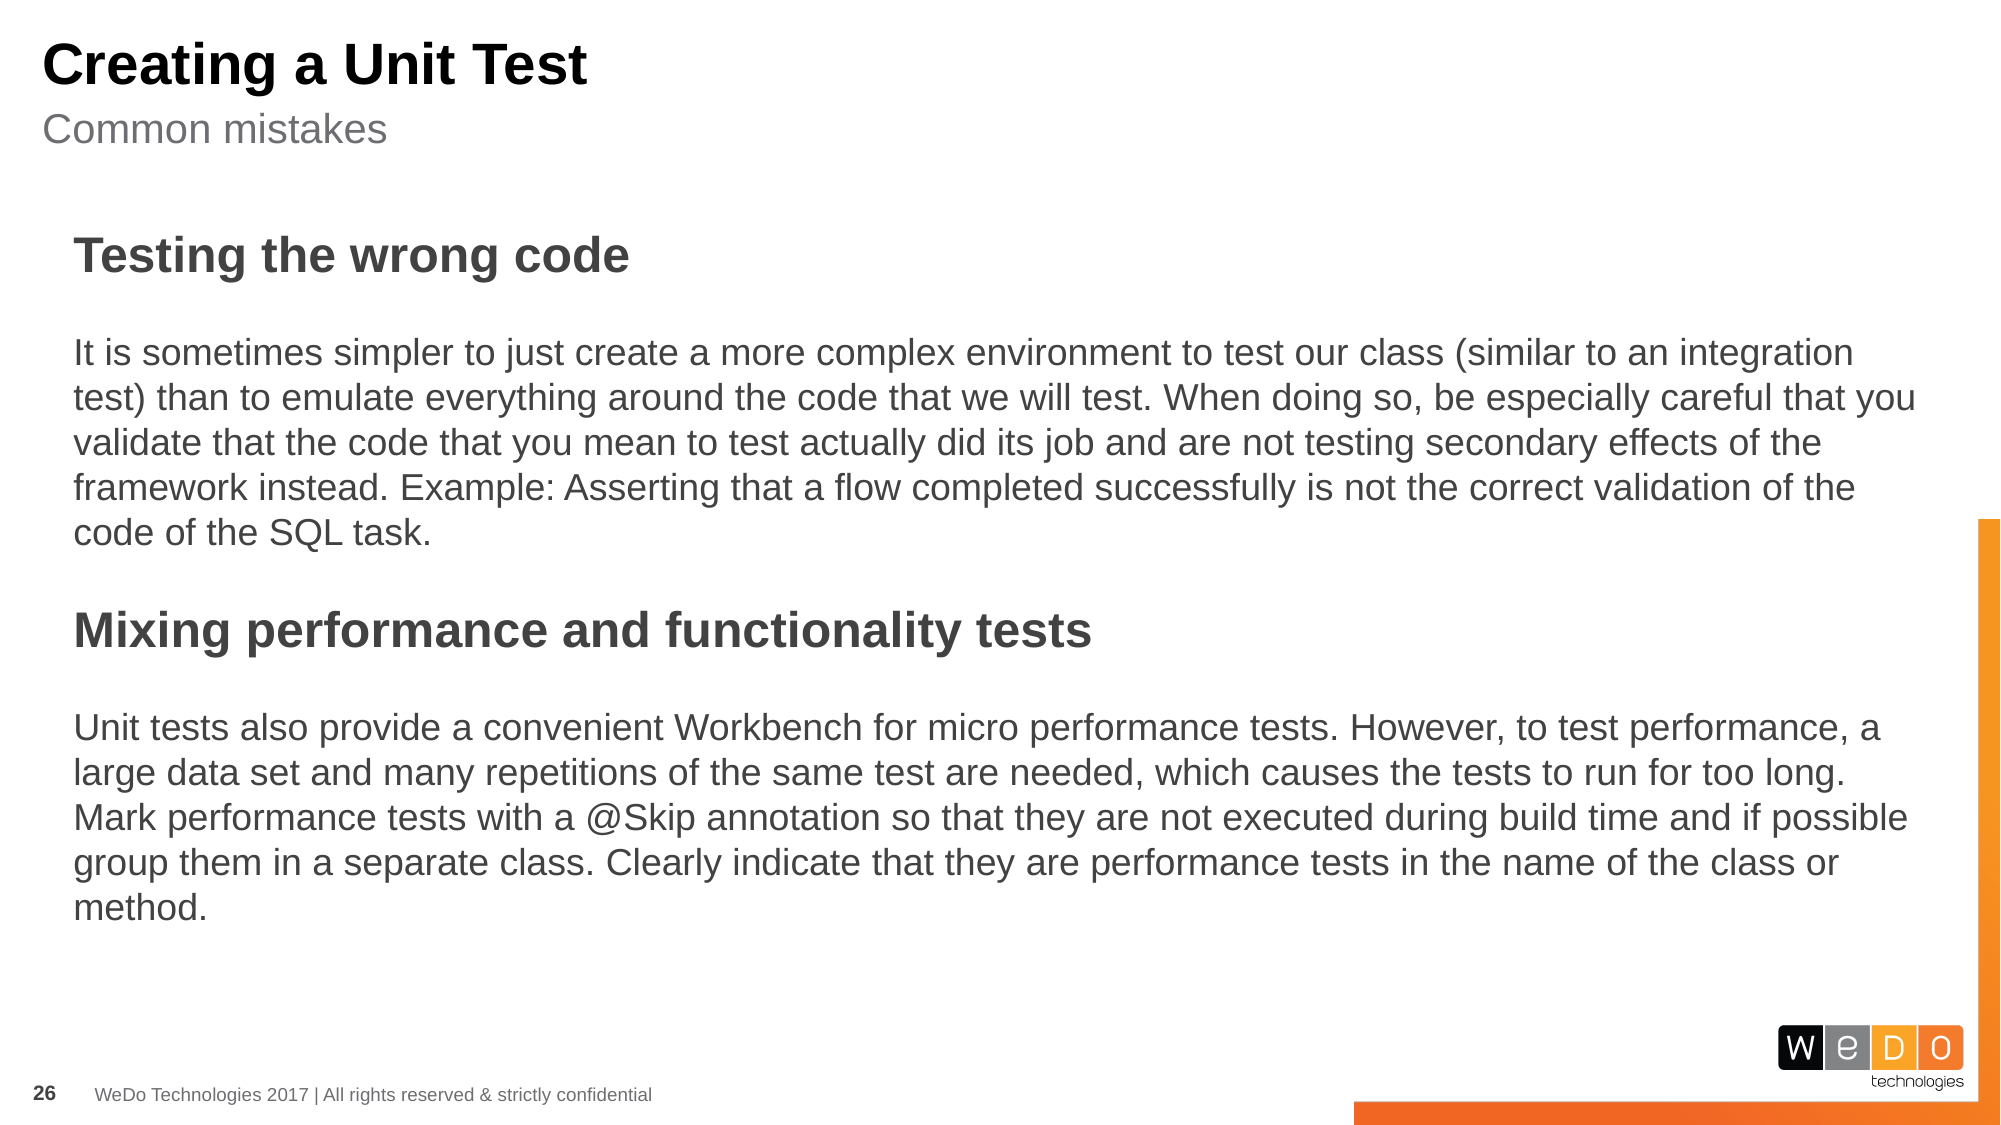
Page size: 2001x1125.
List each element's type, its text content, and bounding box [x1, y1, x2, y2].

list Common mistakes [27, 99, 1973, 170]
picture [1354, 519, 2001, 1125]
text_box Testing the wrong code It is sometimes simpler to just create a more complex environment to test our class (similar to an integration test) than to emulate everything around the code that we will test. When doing so, be especially careful that you validate that the code that you mean to test actually did its job and are not testing secondary effects of the framework instead. Example: Asserting that a flow completed successfully is not the correct validation of the code of the SQL task. Mixing performance and functionality tests Unit tests also provide a convenient Workbench for micro performance tests. However, to test performance, a large data set and many repetitions of the same test are needed, which causes the tests to run for too long. Mark performance tests with a @Skip annotation so that they are not executed during build time and if possible group them in a separate class. Clearly indicate that they are performance tests in the name of the class or method. [58, 215, 1942, 980]
title Creating a Unit Test [27, 26, 1973, 99]
